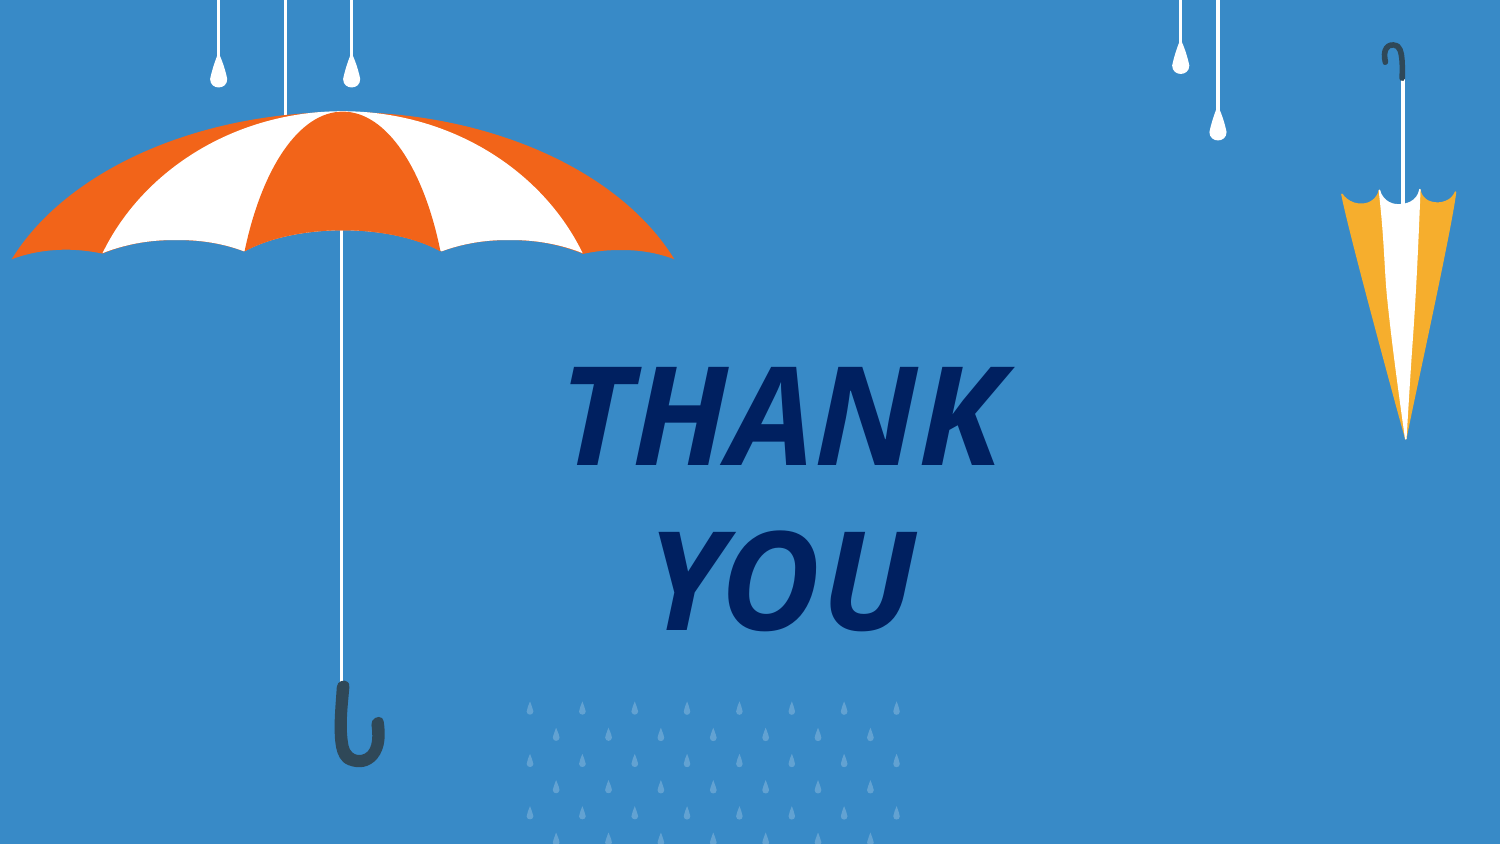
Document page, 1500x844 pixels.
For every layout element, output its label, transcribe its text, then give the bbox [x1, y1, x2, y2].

text_box THANK YOU [680, 320, 1088, 665]
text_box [1171, 0, 1190, 75]
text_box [209, 0, 228, 88]
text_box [342, 0, 361, 88]
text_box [1247, 37, 1500, 440]
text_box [1209, 0, 1227, 141]
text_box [278, 0, 292, 109]
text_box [11, 110, 675, 780]
